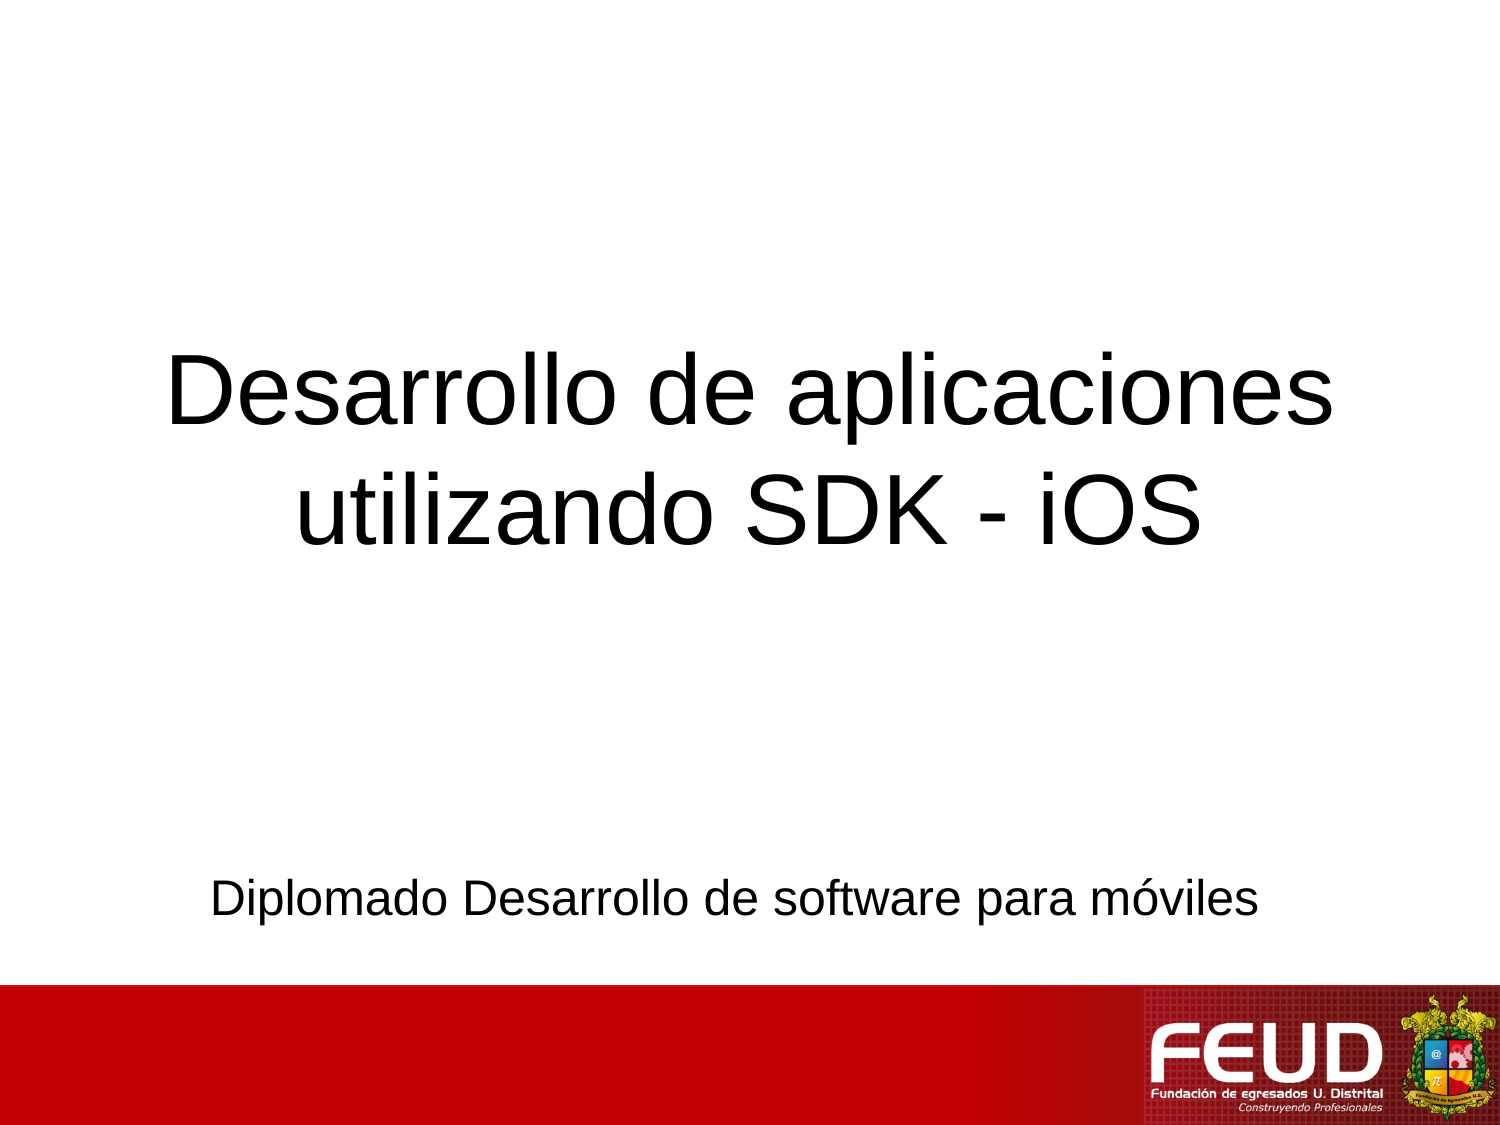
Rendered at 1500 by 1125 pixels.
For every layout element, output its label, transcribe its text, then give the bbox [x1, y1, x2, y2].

list Diplomado Desarrollo de software para móviles [194, 857, 1282, 965]
title Desarrollo de aplicaciones utilizando SDK - iOS [100, 278, 1401, 611]
picture [0, 985, 1500, 1125]
